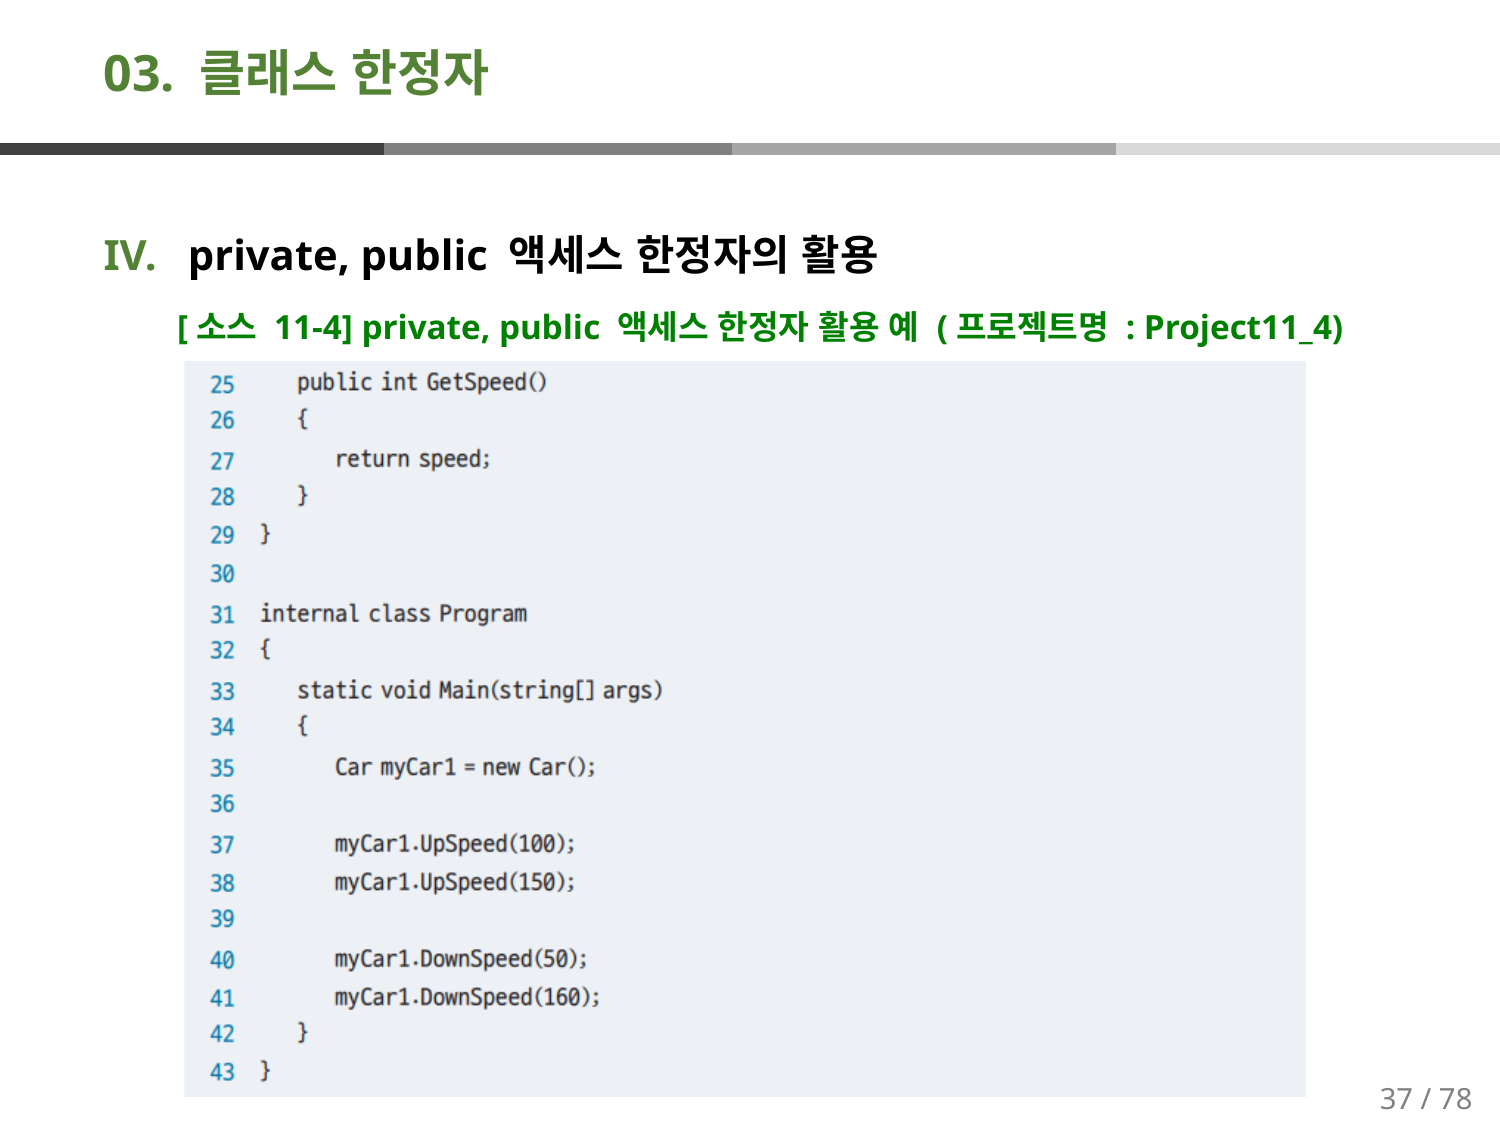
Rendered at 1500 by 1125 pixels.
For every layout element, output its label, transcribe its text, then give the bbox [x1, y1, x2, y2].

picture [182, 361, 1306, 1097]
title 03. 클래스 한정자 [88, 30, 1400, 121]
list private, public 액세스 한정자의 활용 [소스 11-4] private, public 액세스 한정자 활용 예 (프로젝트명 : Project11_4) [88, 196, 1424, 1125]
